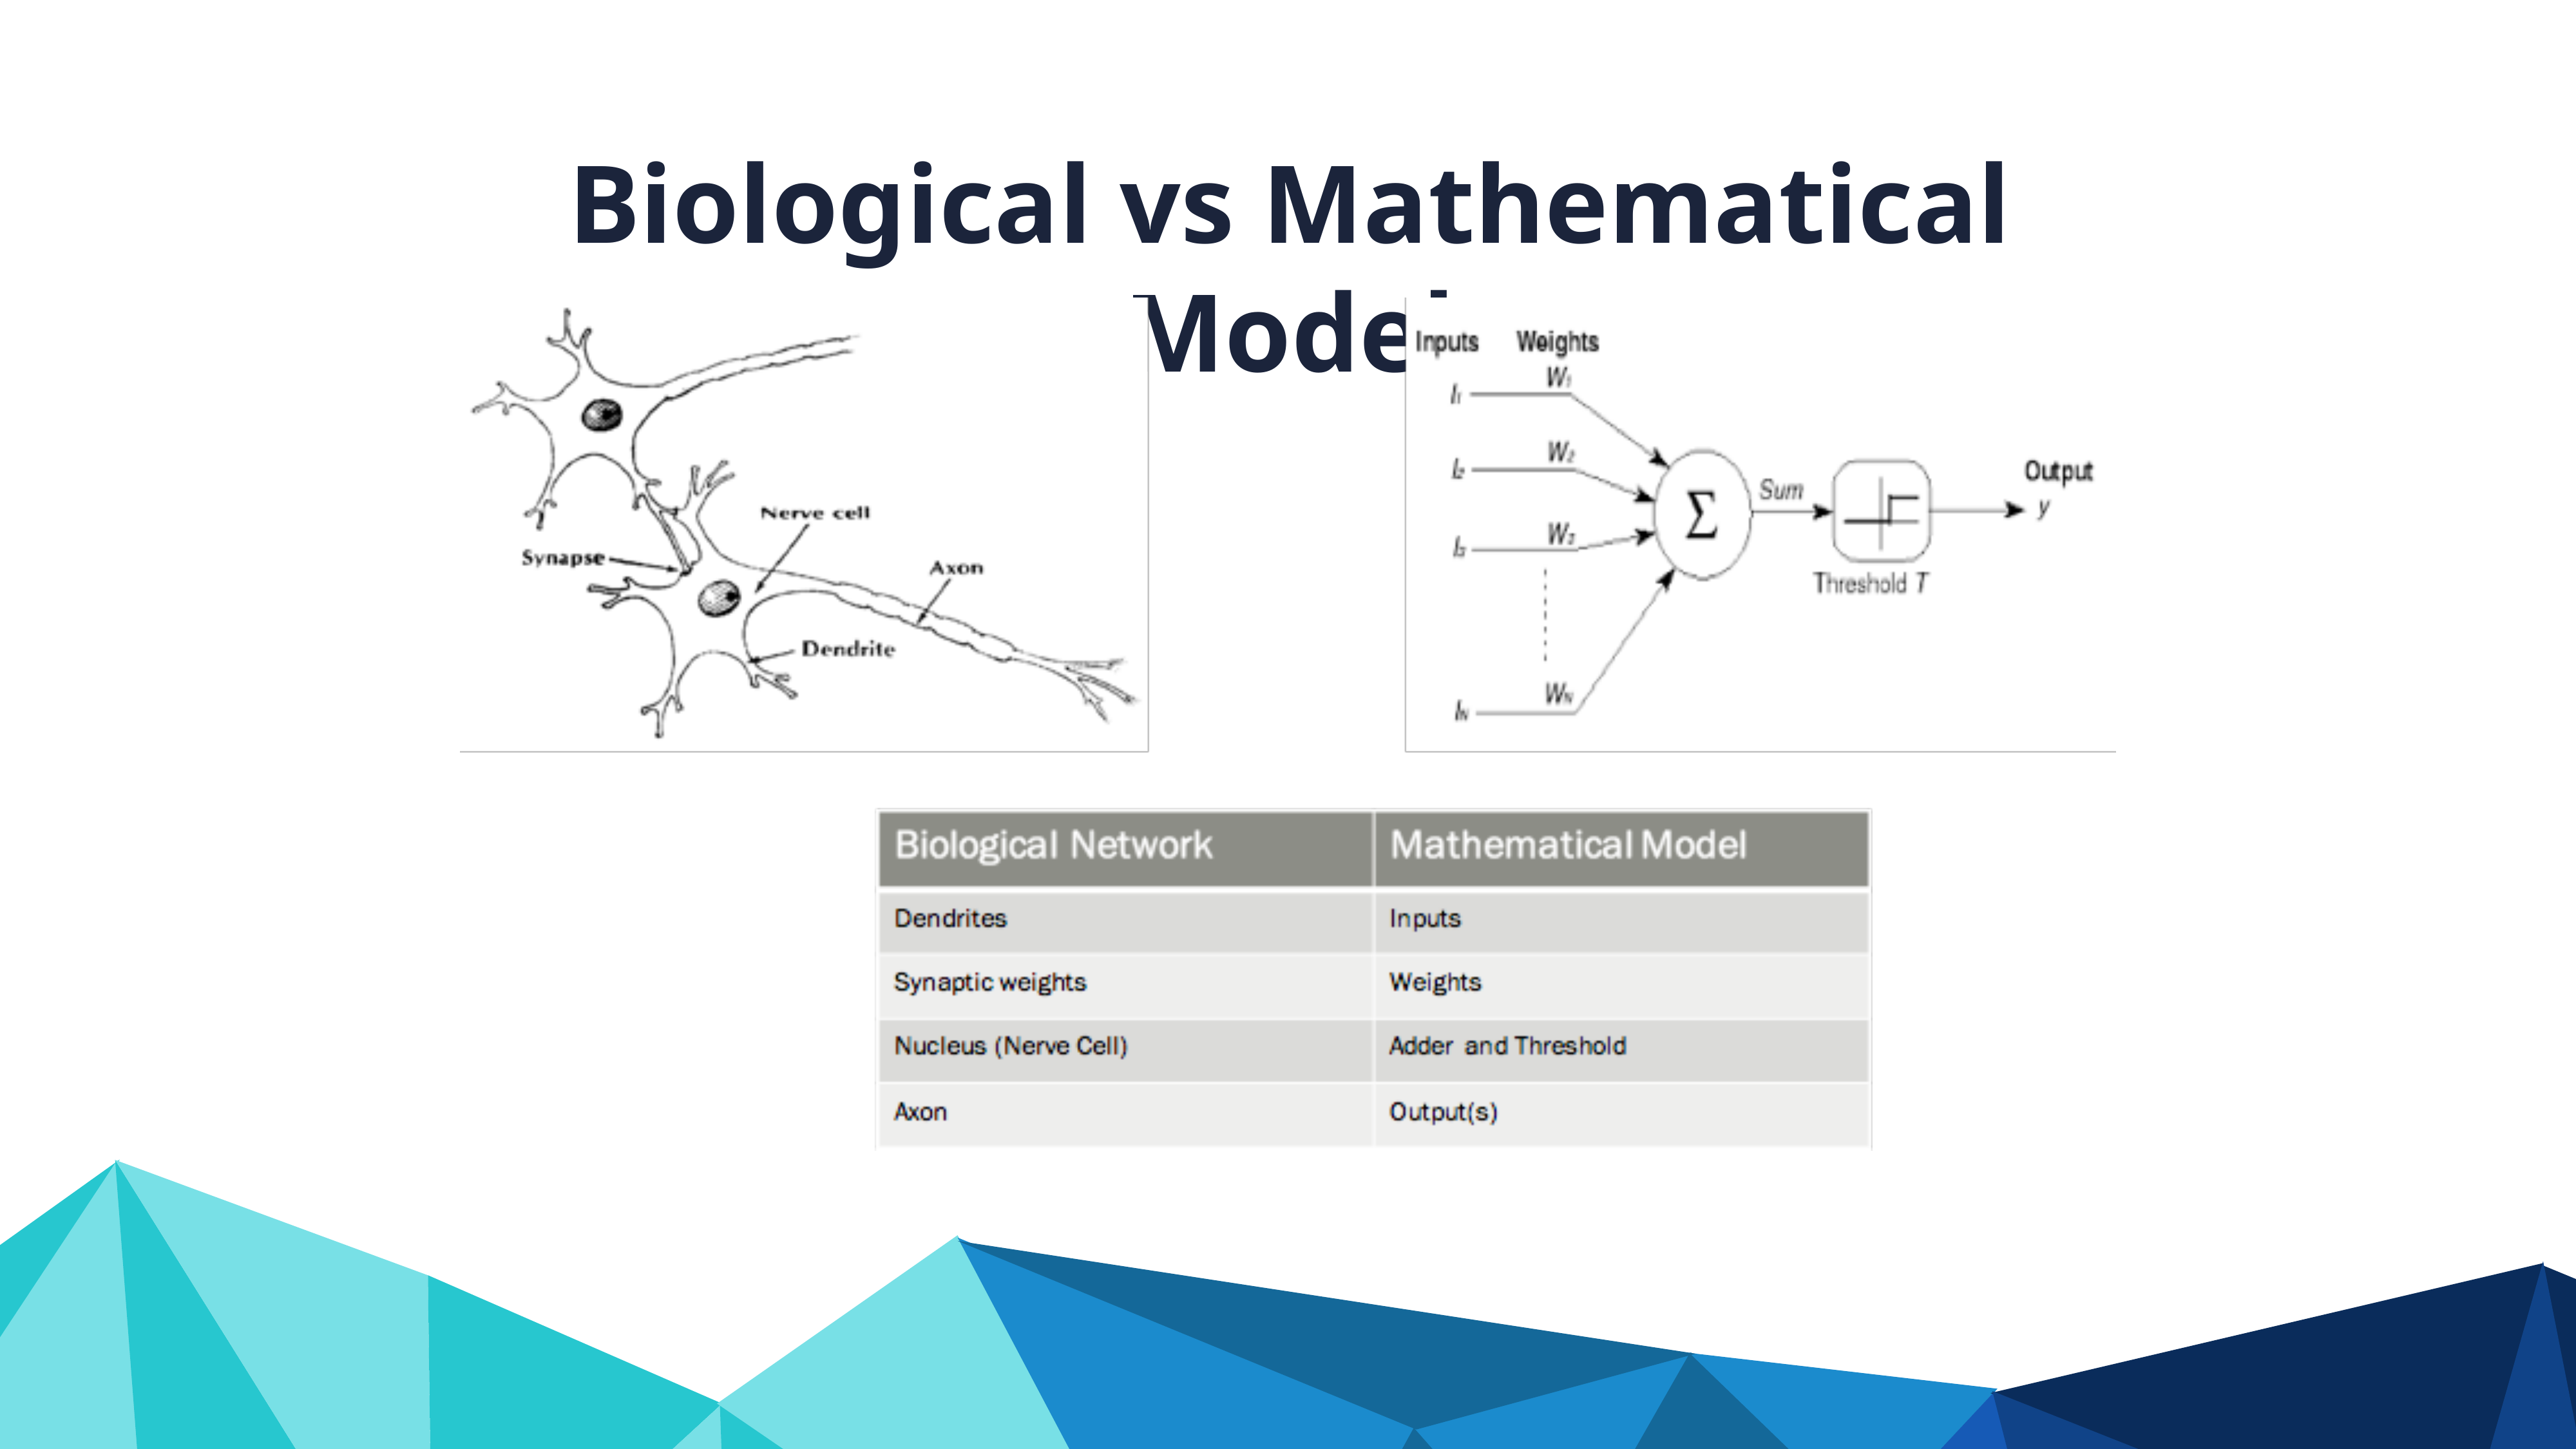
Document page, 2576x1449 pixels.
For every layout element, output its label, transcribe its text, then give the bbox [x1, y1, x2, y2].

text_box Biological vs Mathematical Model [421, 131, 2159, 271]
picture [459, 298, 2116, 1151]
